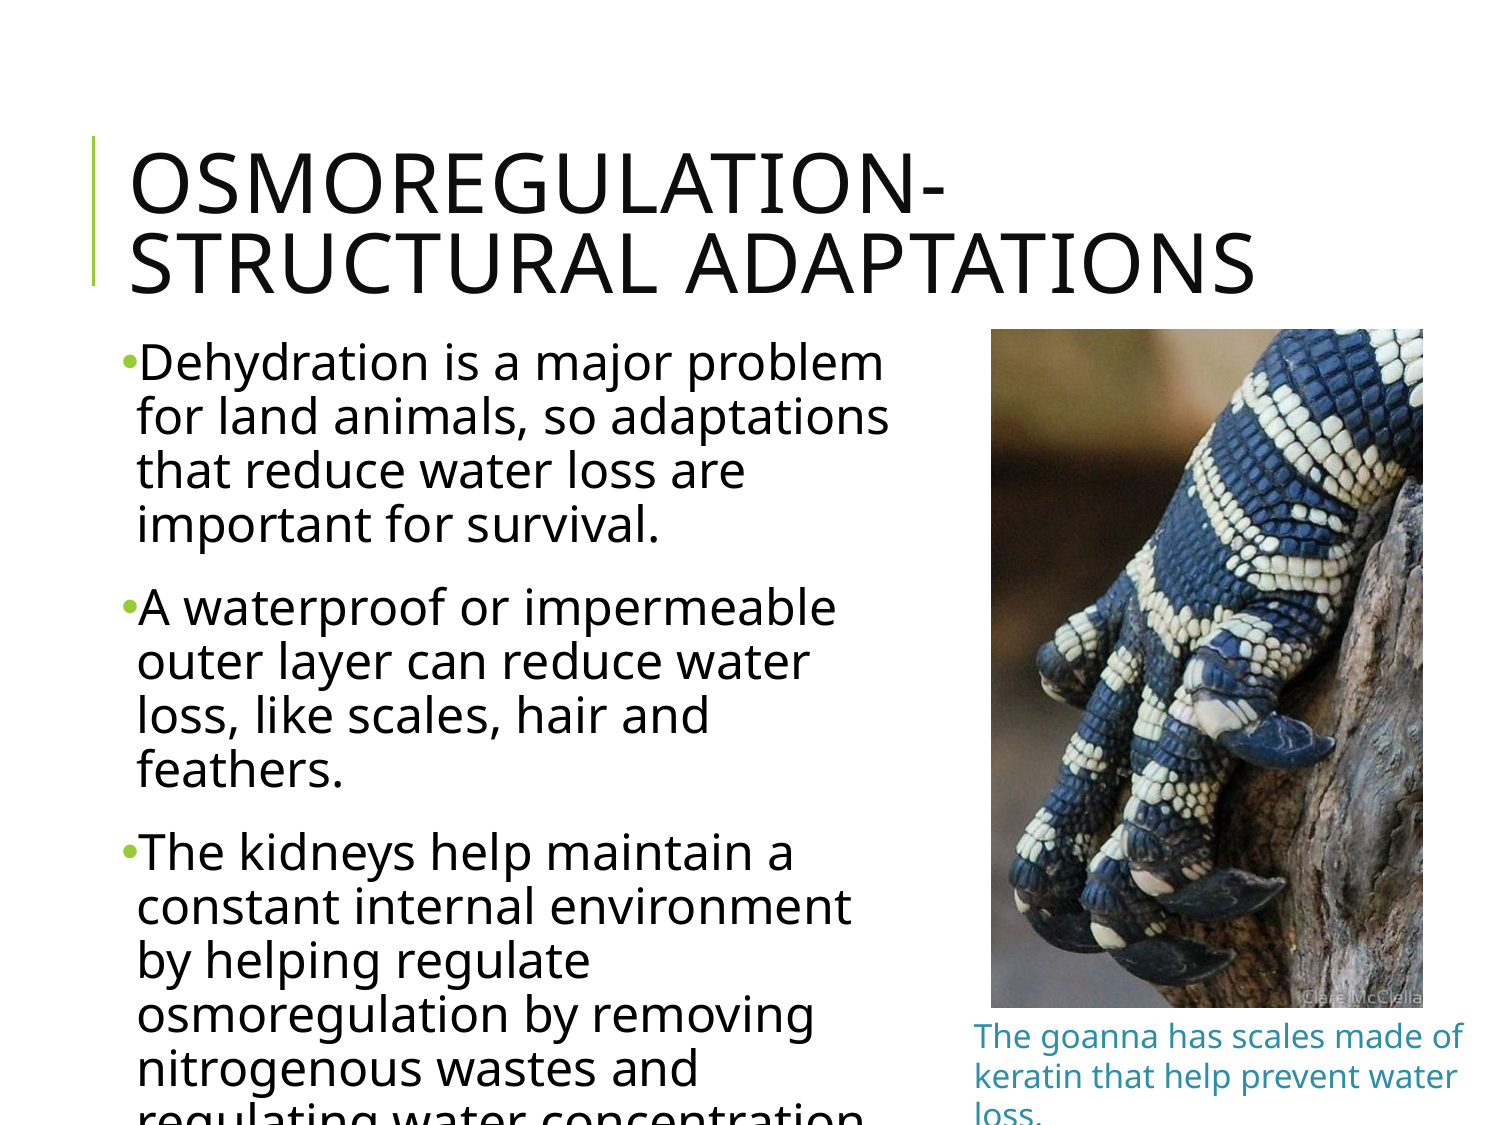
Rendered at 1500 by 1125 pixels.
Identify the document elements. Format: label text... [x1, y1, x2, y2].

text_box The goanna has scales made of keratin that help prevent water loss. [959, 1007, 1500, 1125]
title Osmoregulation- structural adaptations [113, 106, 1417, 353]
list Dehydration is a major problem for land animals, so adaptations that reduce water loss are important for survival. A waterproof or impermeable outer layer can reduce water loss, like scales, hair and feathers. The kidneys help maintain a constant internal environment by helping regulate osmoregulation by removing nitrogenous wastes and regulating water concentration in blood. [113, 329, 900, 1046]
picture [991, 329, 1423, 1008]
